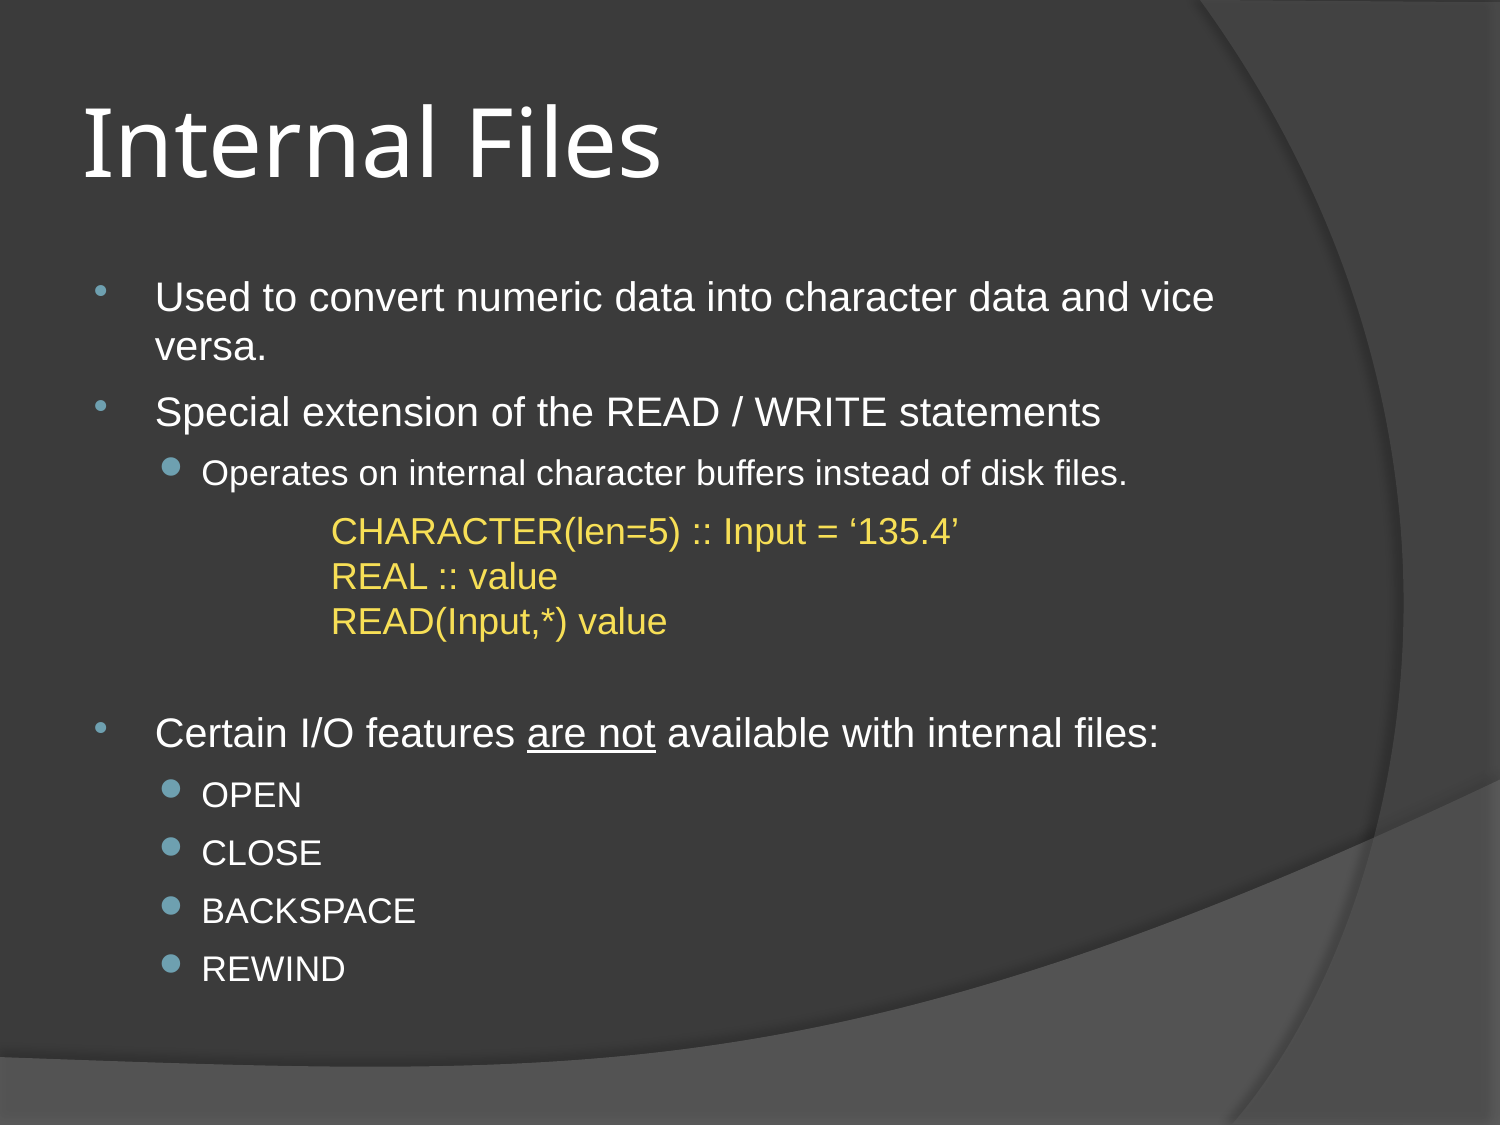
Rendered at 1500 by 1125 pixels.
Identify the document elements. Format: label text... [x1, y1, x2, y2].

text_box CHARACTER(len=5) :: Input = ‘135.4’ REAL :: value READ(Input,*) value [316, 499, 975, 650]
list Used to convert numeric data into character data and vice versa. Special extension of the READ / WRITE statements Operates on internal character buffers instead of disk files. Certain I/O features are not available with internal files: OPEN CLOSE BACKSPACE REWIND [75, 262, 1300, 1005]
title Internal Files [75, 45, 1300, 233]
